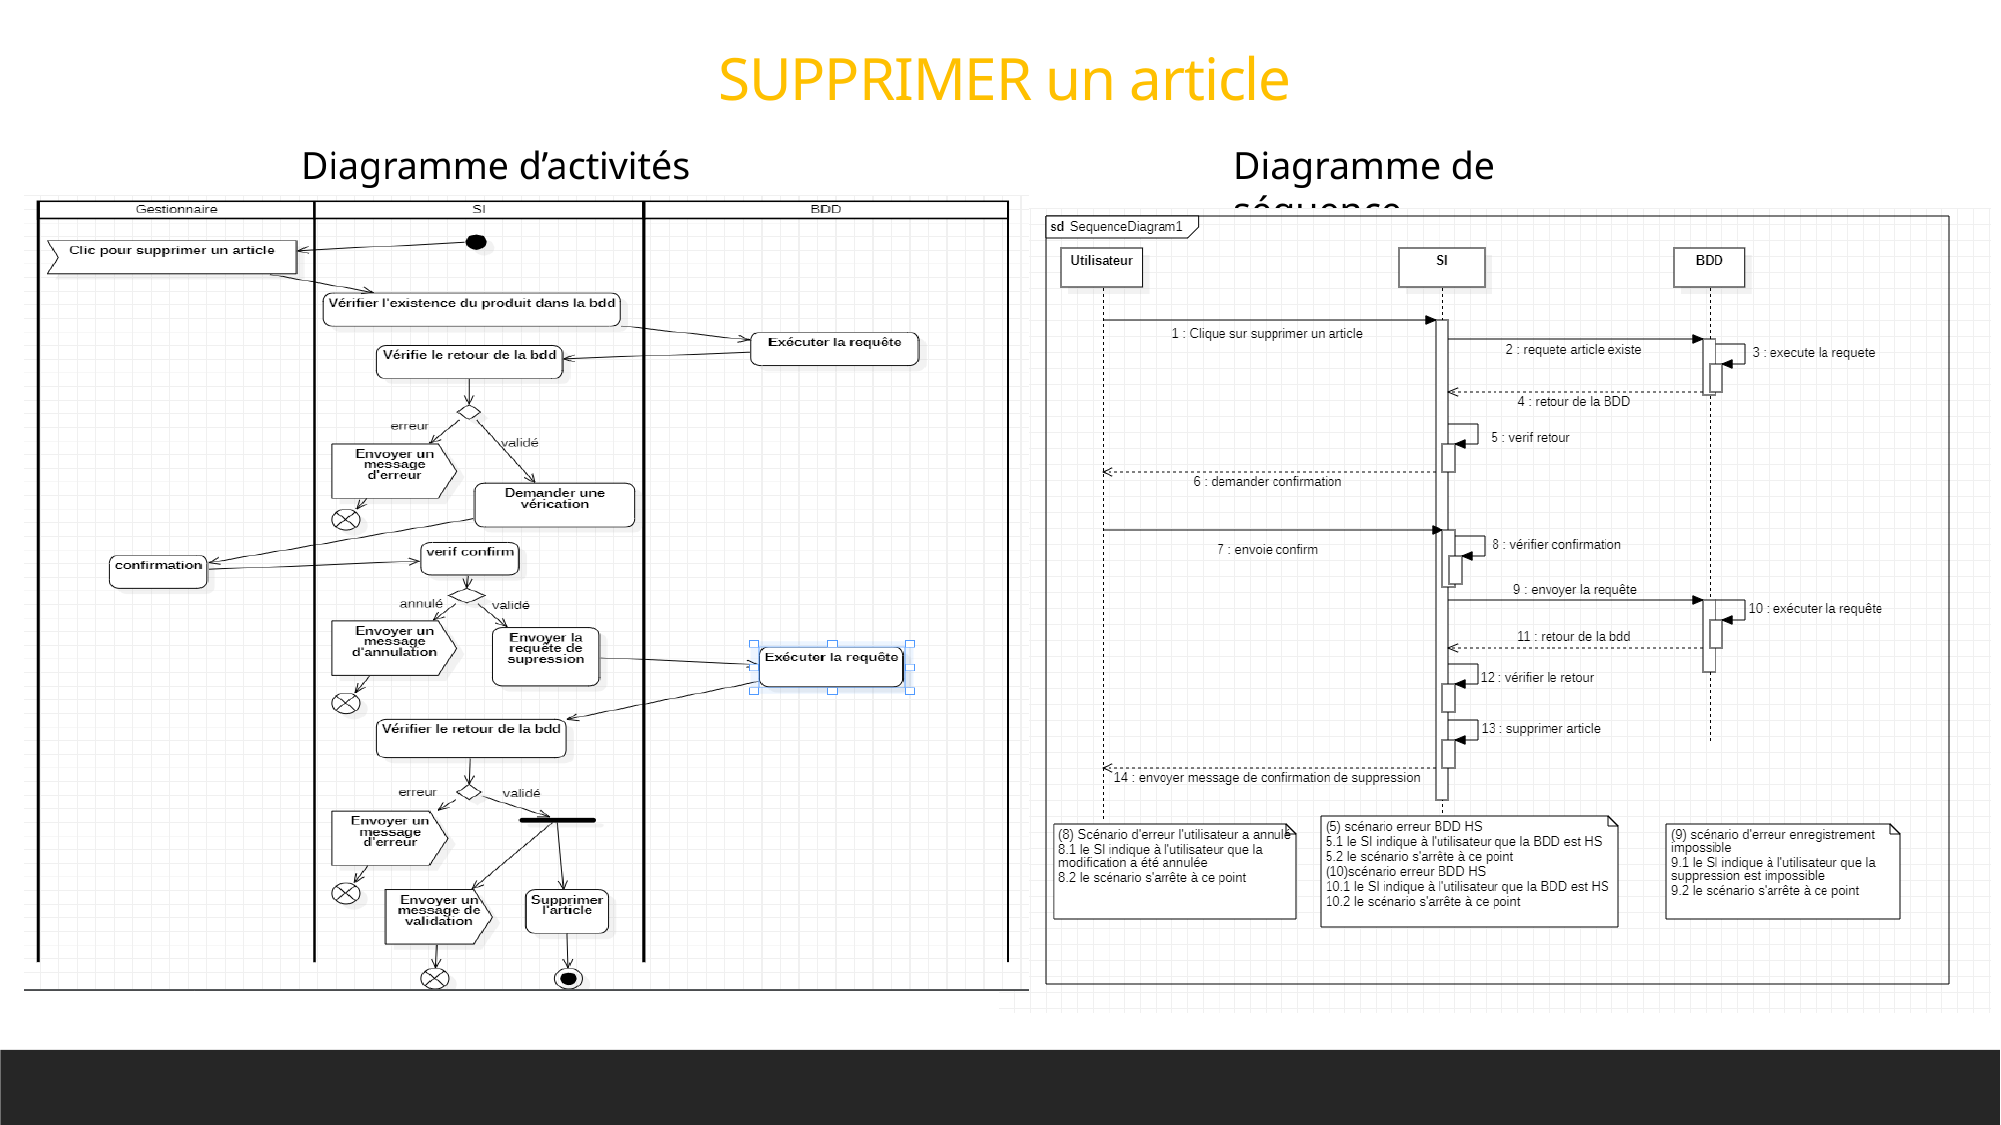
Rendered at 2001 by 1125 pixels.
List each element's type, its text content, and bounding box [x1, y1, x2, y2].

title SUPPRIMER un article [180, 47, 1830, 122]
picture [23, 194, 1991, 1014]
text_box Diagramme d’activités [286, 134, 729, 191]
text_box Diagramme de séquence [1218, 134, 1661, 205]
